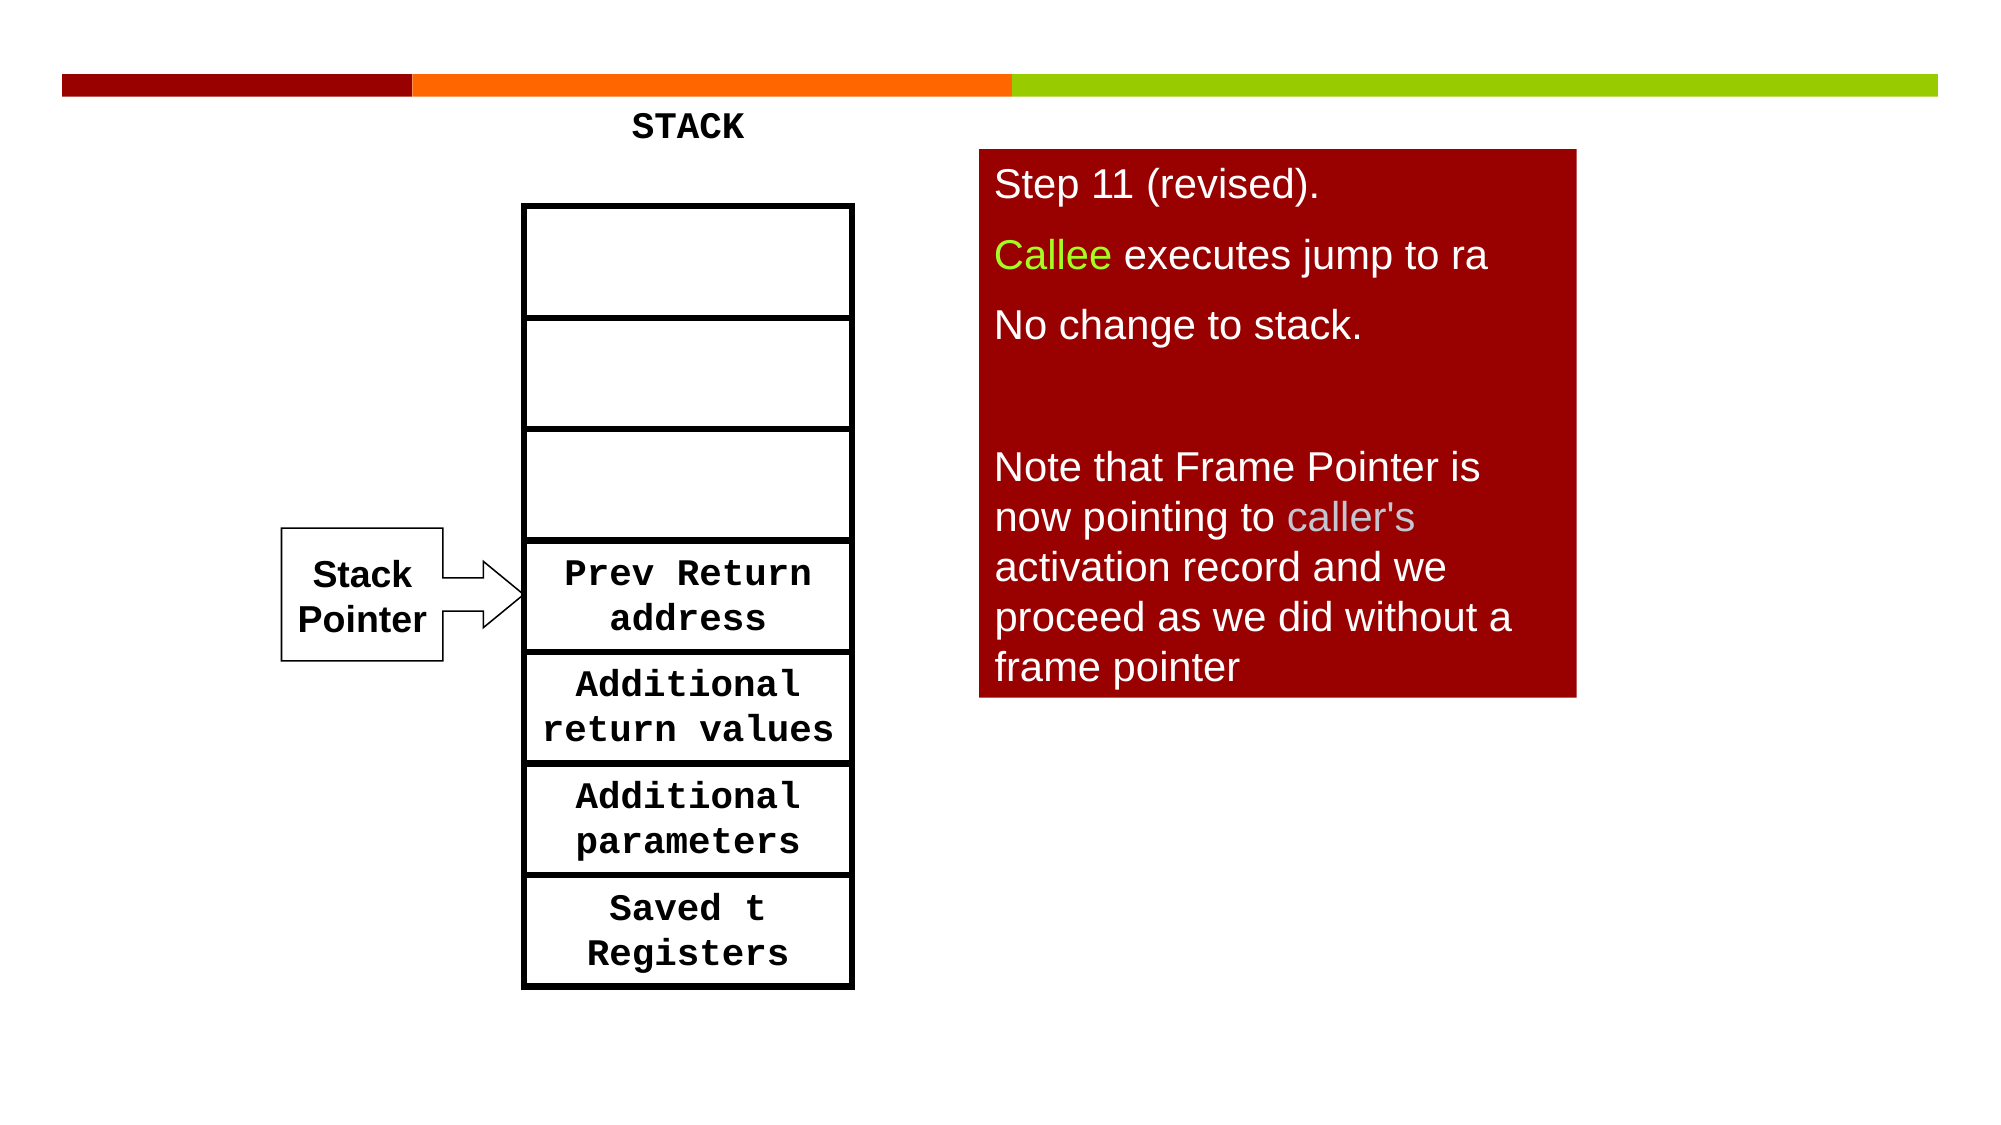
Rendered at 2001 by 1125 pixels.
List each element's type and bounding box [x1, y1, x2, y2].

text_box [280, 92, 1578, 987]
